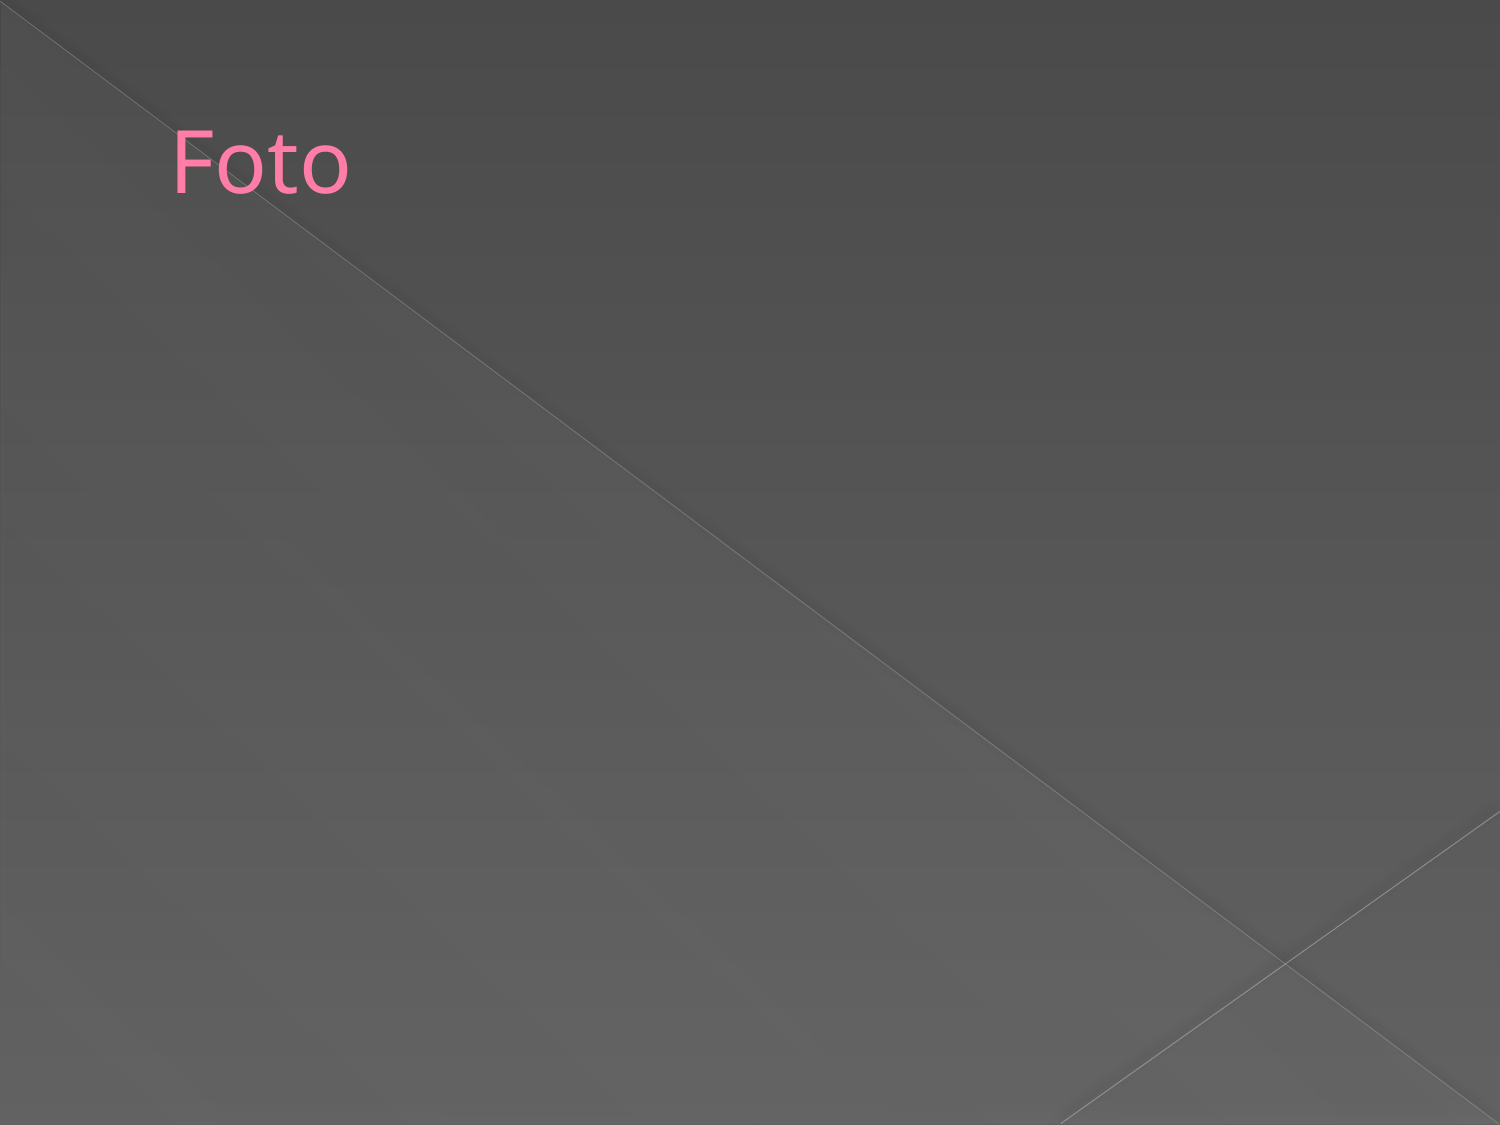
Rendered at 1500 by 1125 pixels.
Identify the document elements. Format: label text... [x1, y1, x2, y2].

title Foto [75, 43, 1425, 274]
